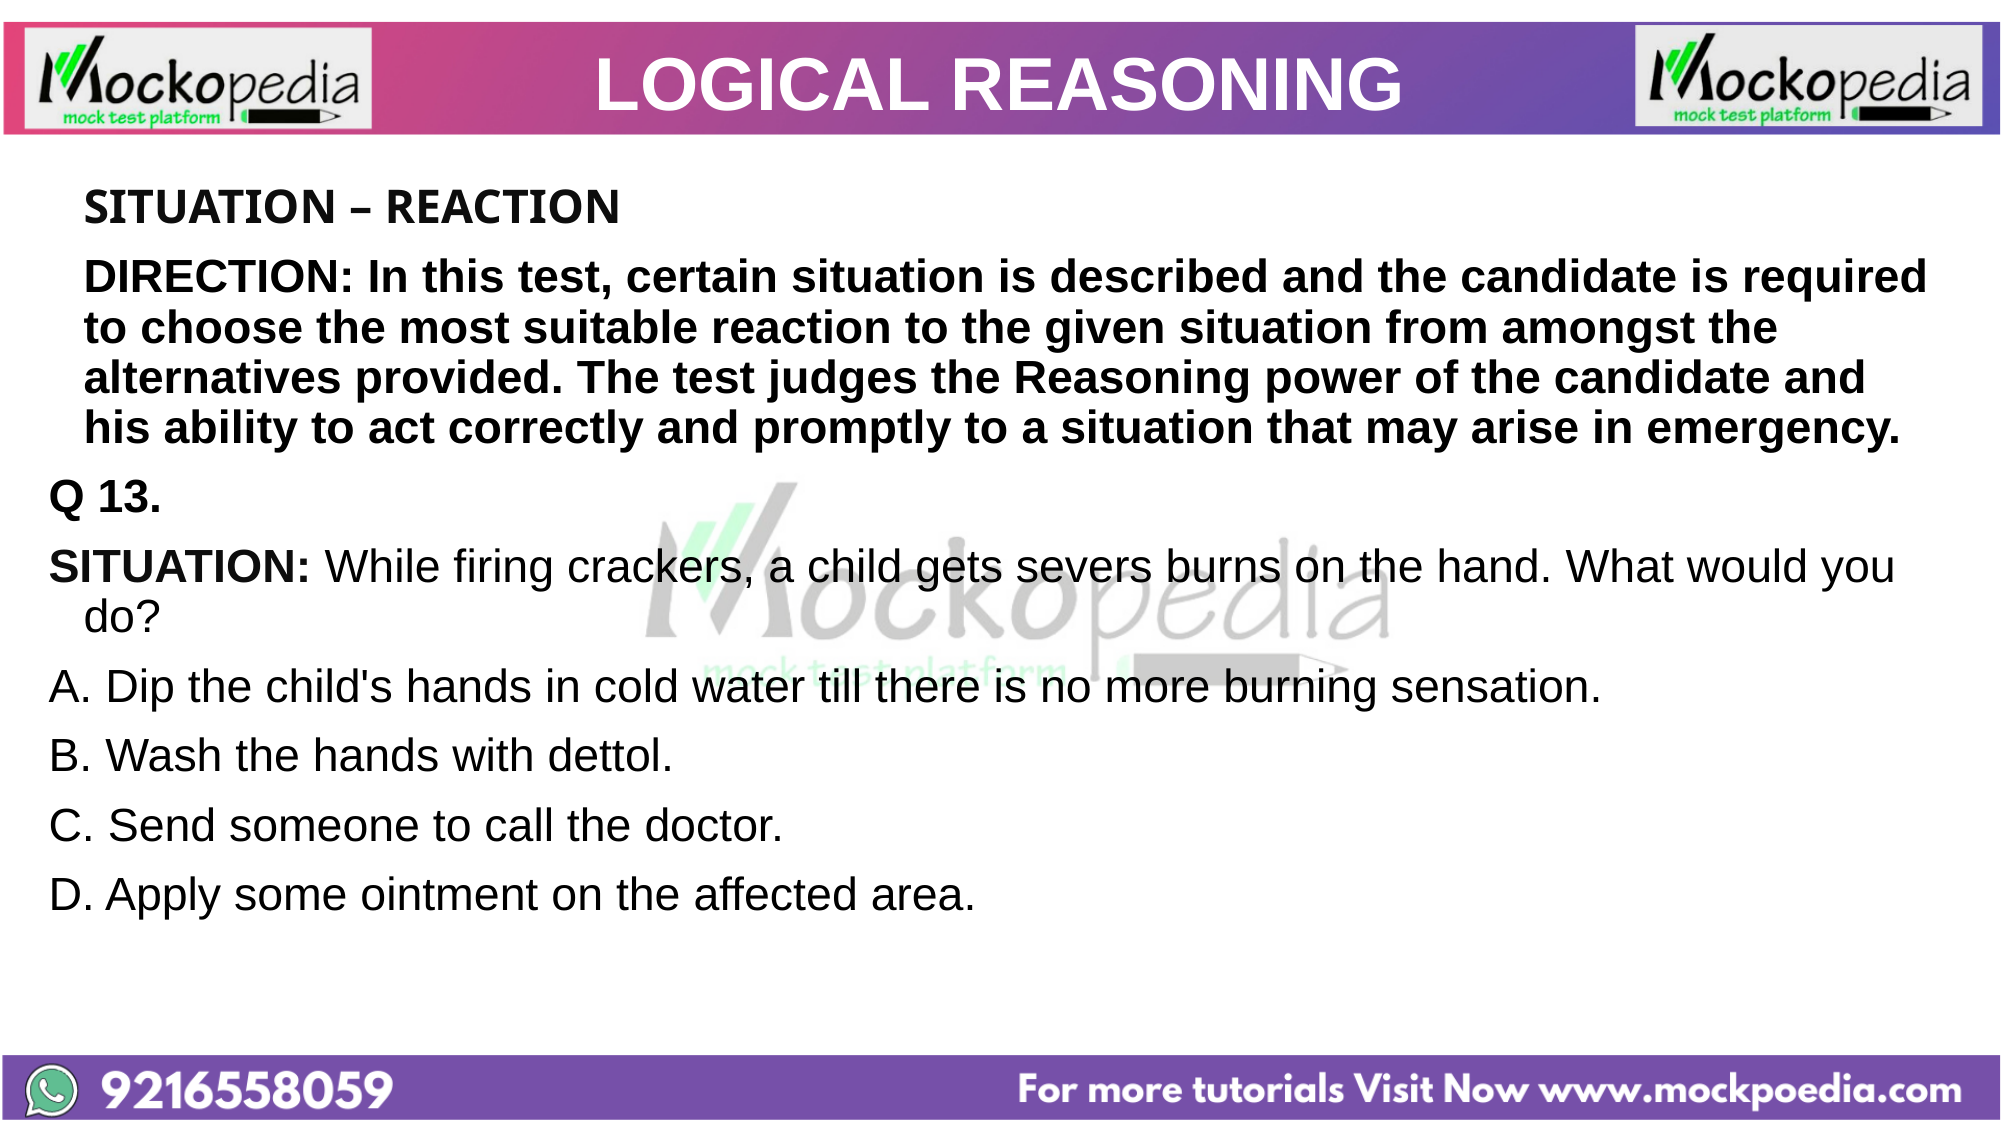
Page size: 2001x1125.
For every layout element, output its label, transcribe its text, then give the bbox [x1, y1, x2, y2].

picture [0, 0, 2001, 1125]
list SITUATION – REACTION DIRECTION: In this test, certain situation is described and the candidate is required to choose the most suitable reaction to the given situation from amongst the alternatives provided. The test judges the Reasoning power of the candidate and his ability to act correctly and promptly to a situation that may arise in emergency. Q 13. SITUATION: While firing crackers, a child gets severs burns on the hand. What would you do? A. Dip the child's hands in cold water till there is no more burning sensation. B. Wash the hands with dettol. C. Send someone to call the doctor. D. Apply some ointment on the affected area. [33, 175, 1959, 1053]
title LOGICAL REASONING [41, 31, 1959, 142]
